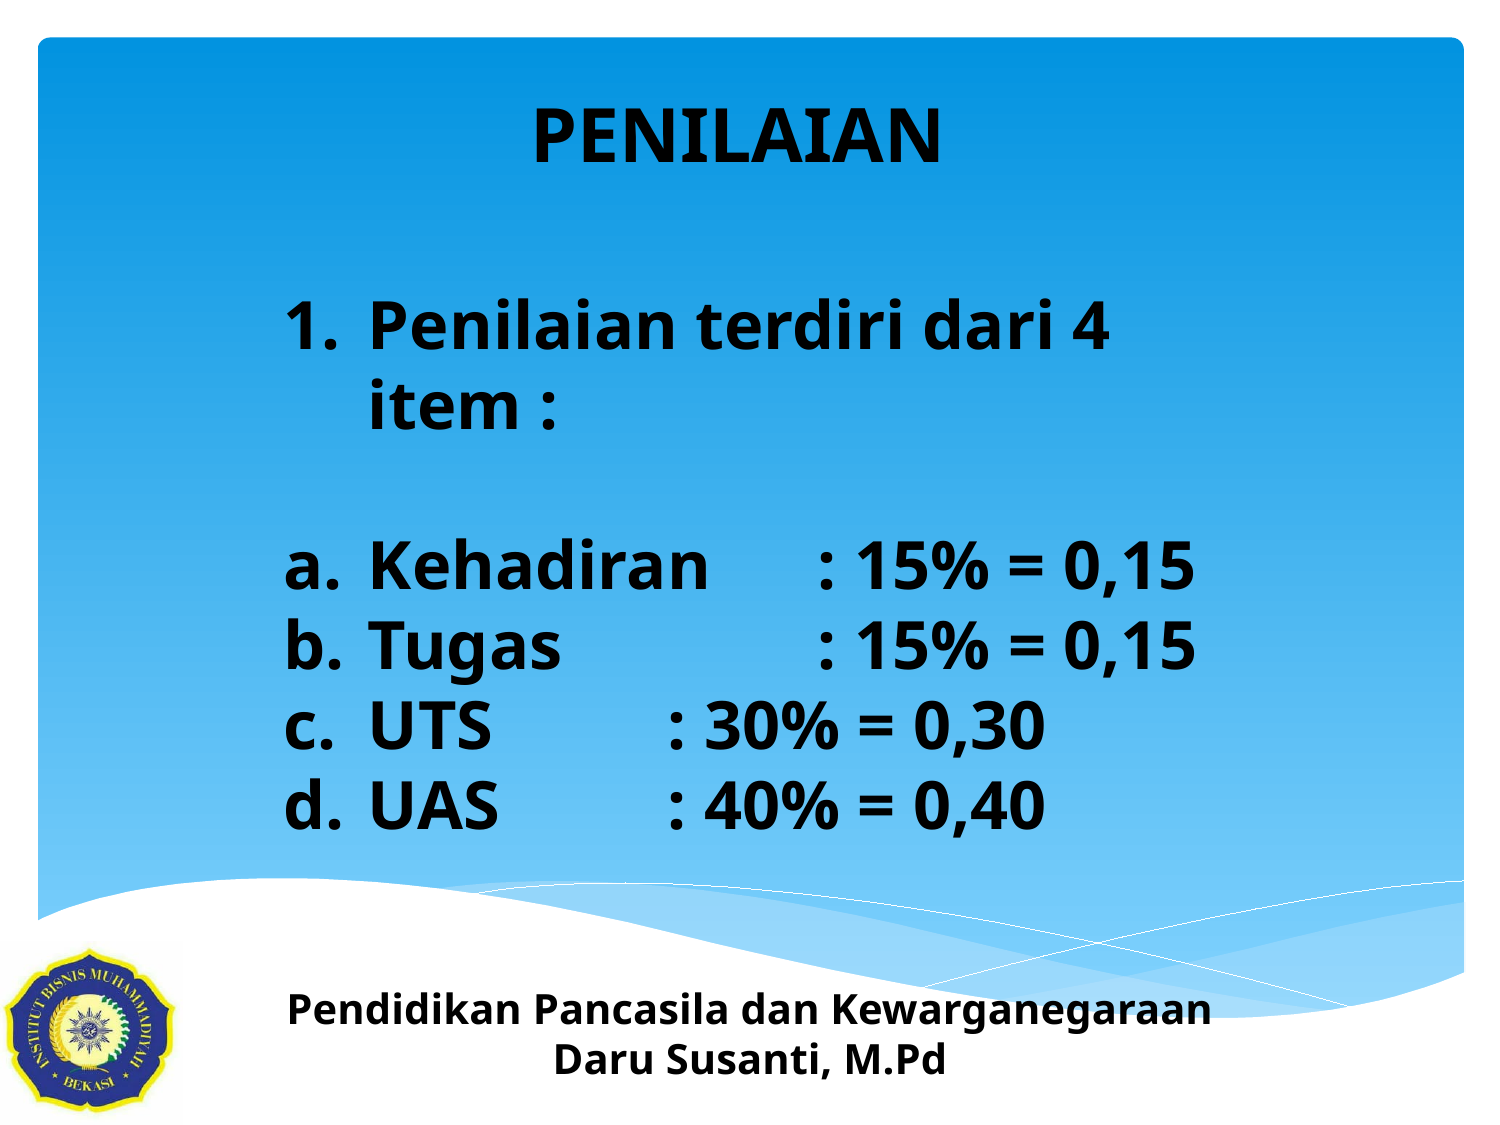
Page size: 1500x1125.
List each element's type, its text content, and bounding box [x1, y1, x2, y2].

text_box PENILAIAN [41, 79, 1436, 185]
text_box Penilaian terdiri dari 4 item : Kehadiran : 15% = 0,15 Tugas : 15% = 0,15 UTS : 30% = 0,30 UAS : 40% = 0,40 [268, 275, 1317, 850]
text_box Pendidikan Pancasila dan Kewarganegaraan Daru Susanti, M.Pd [189, 975, 1447, 1091]
picture [0, 941, 184, 1125]
